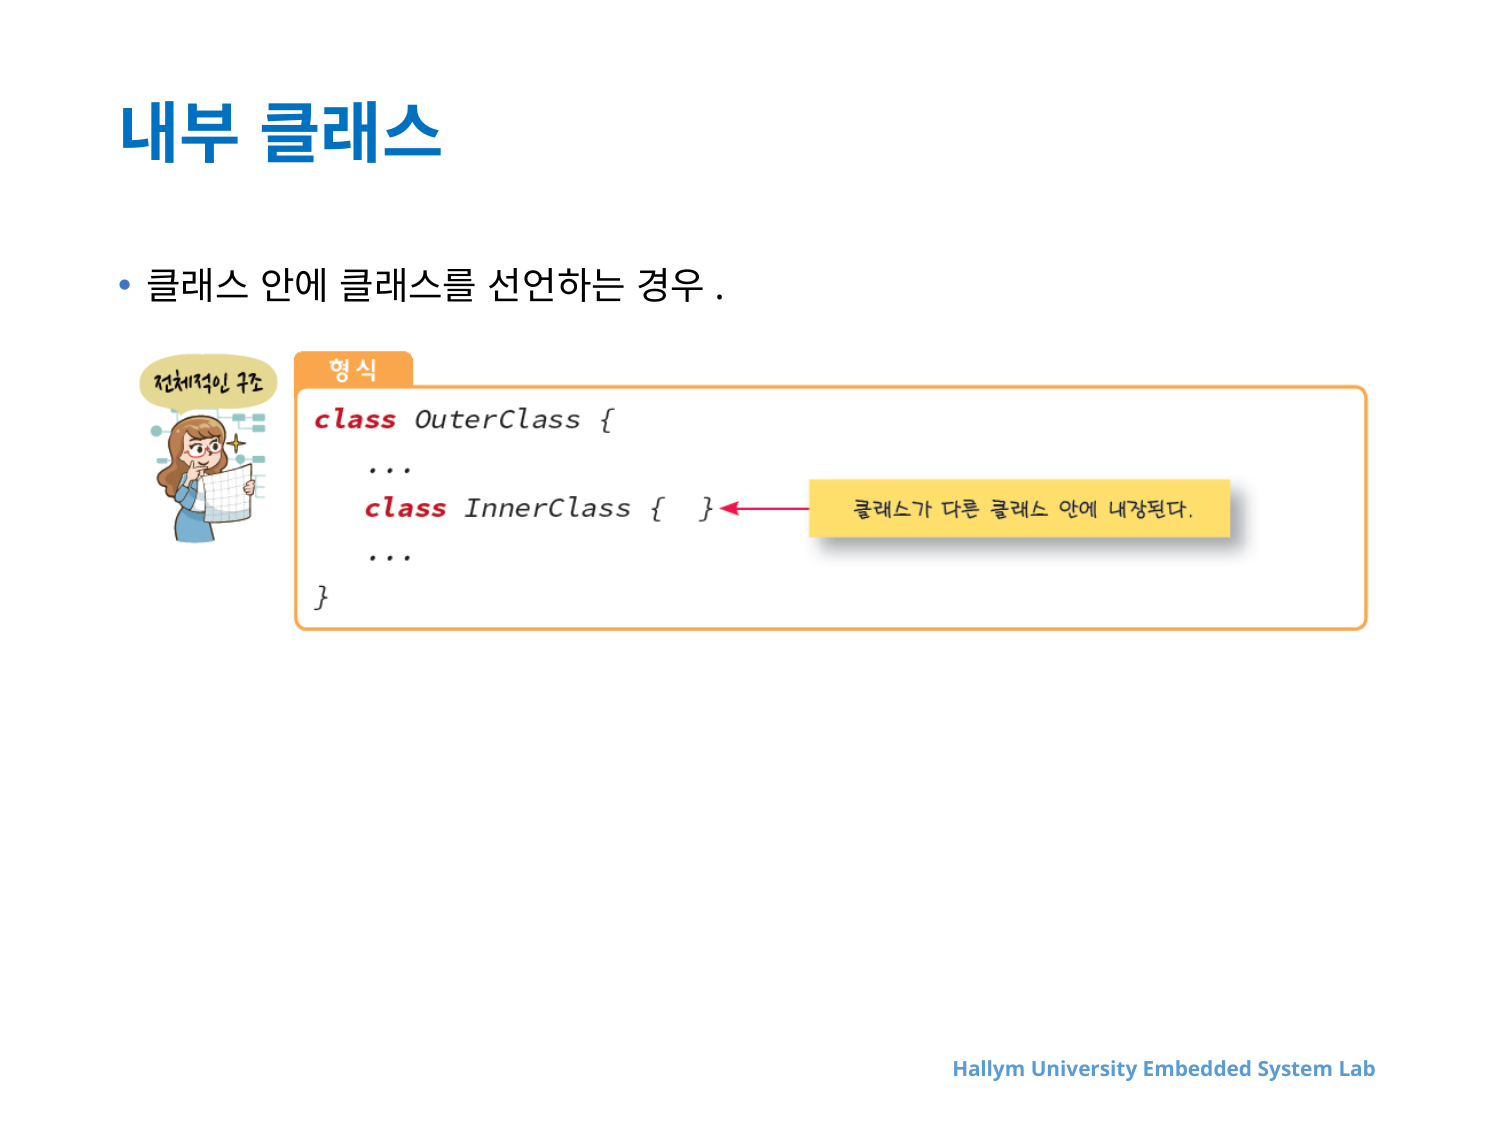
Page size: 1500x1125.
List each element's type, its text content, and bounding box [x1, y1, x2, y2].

title 내부 클래스 [103, 59, 1397, 211]
footer Hallym University Embedded System Lab [876, 1039, 1452, 1100]
list 클래스 안에 클래스를 선언하는 경우. [103, 241, 1397, 1014]
picture [113, 334, 1387, 647]
